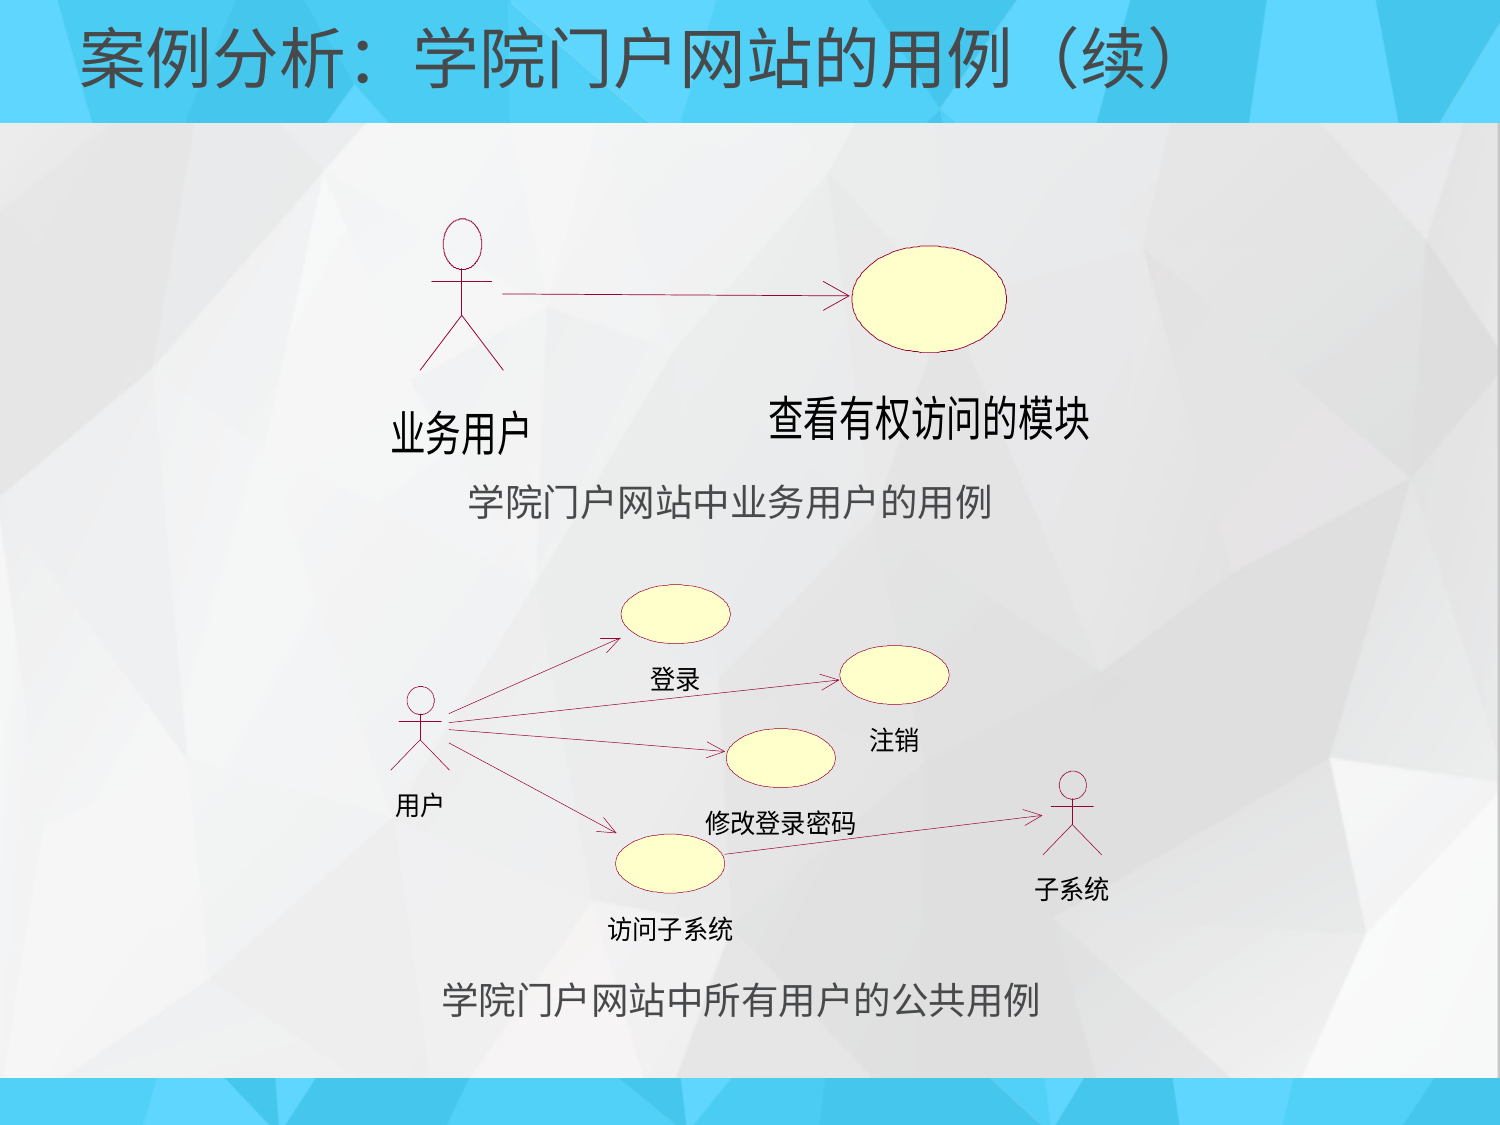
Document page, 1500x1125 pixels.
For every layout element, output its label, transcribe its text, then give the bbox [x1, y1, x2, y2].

title 案例分析：学院门户网站的用例（续） [64, 9, 1422, 115]
text_box 学院门户网站中业务用户的用例 [452, 471, 1008, 532]
picture [0, 0, 1500, 1125]
text_box 学院门户网站中所有用户的公共用例 [426, 969, 1057, 1030]
